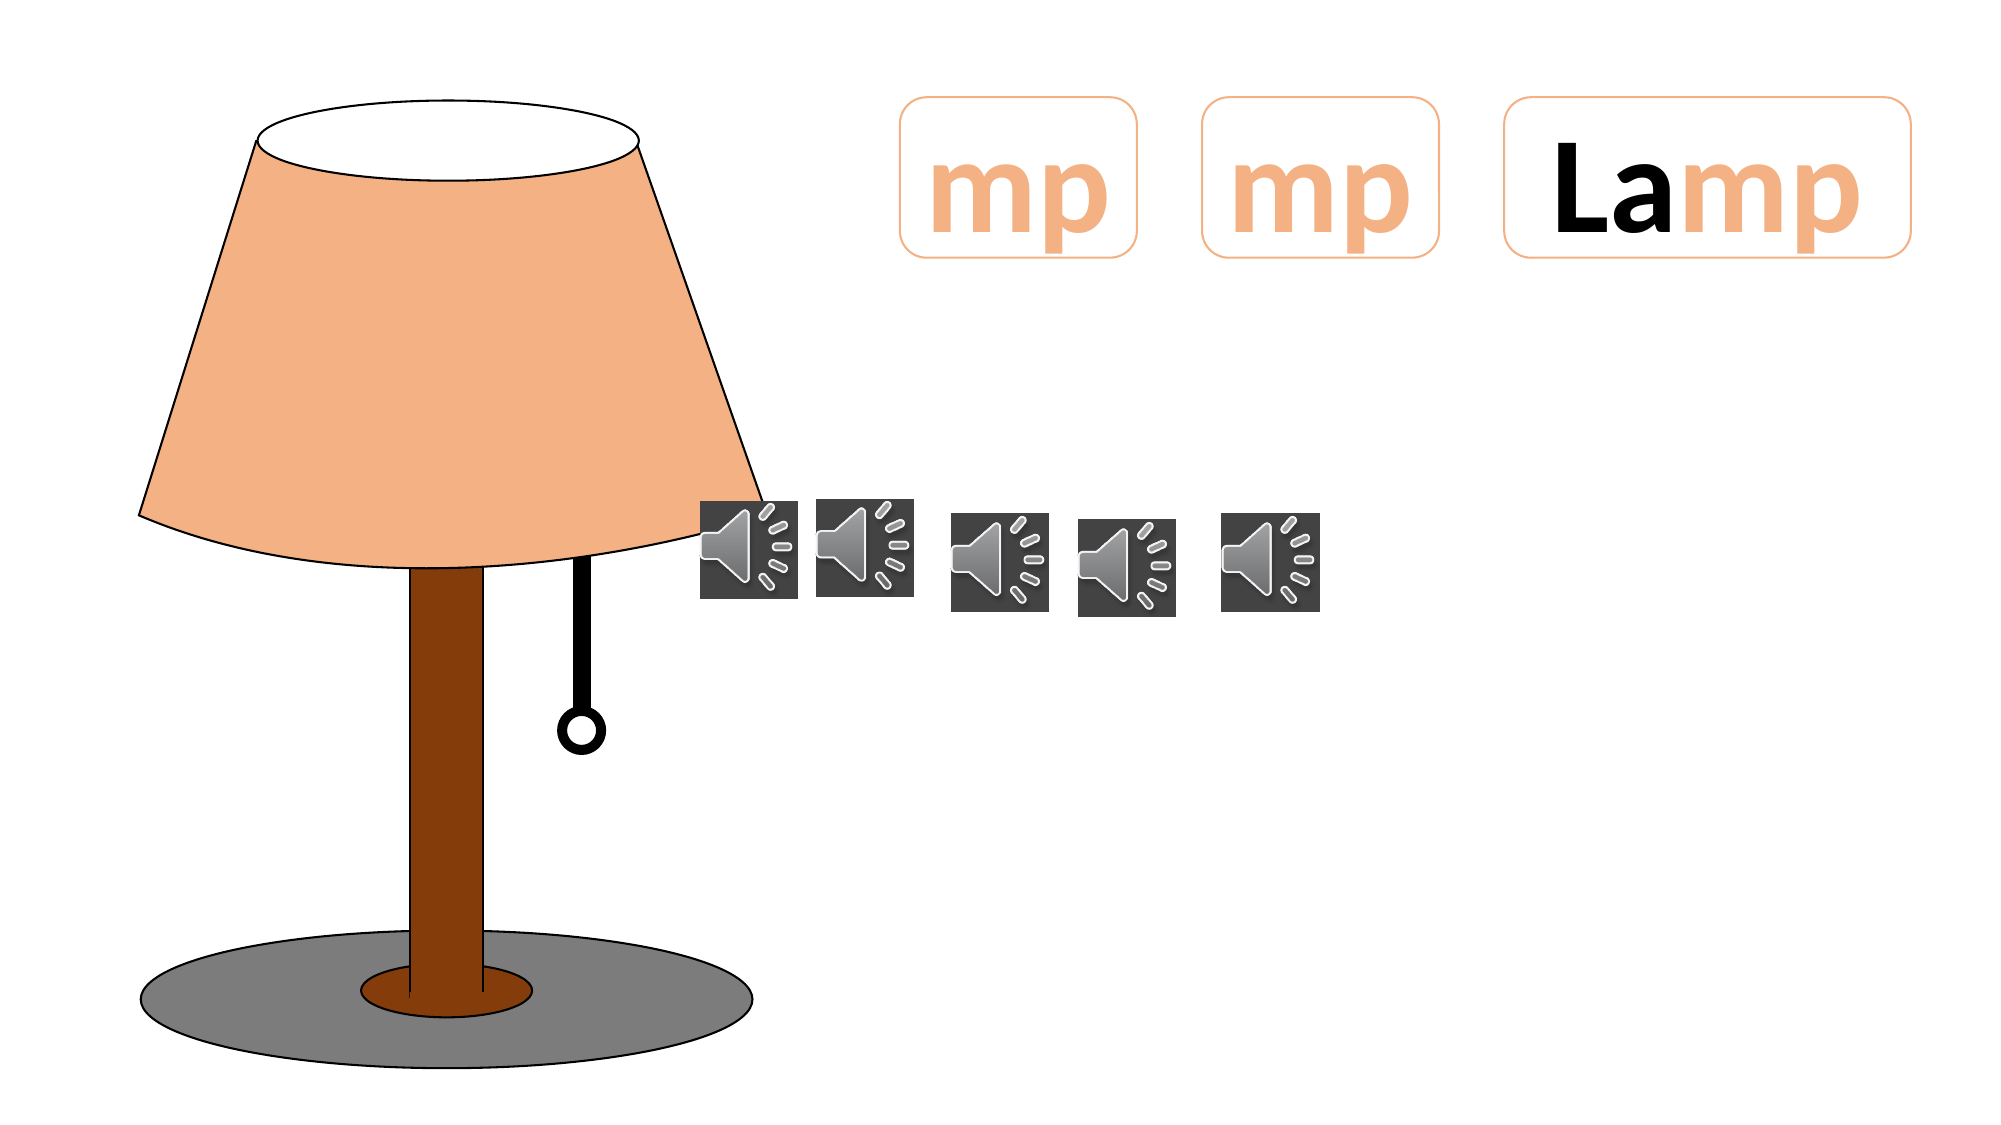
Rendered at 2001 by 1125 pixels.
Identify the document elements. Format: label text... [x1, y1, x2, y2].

text_box Lamp [1503, 96, 1912, 259]
picture [814, 498, 915, 599]
text_box mp [1201, 96, 1441, 259]
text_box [138, 100, 768, 1069]
text_box mp [898, 96, 1138, 259]
picture [698, 499, 799, 600]
picture [1220, 512, 1321, 613]
picture [1077, 518, 1178, 619]
picture [949, 512, 1050, 613]
